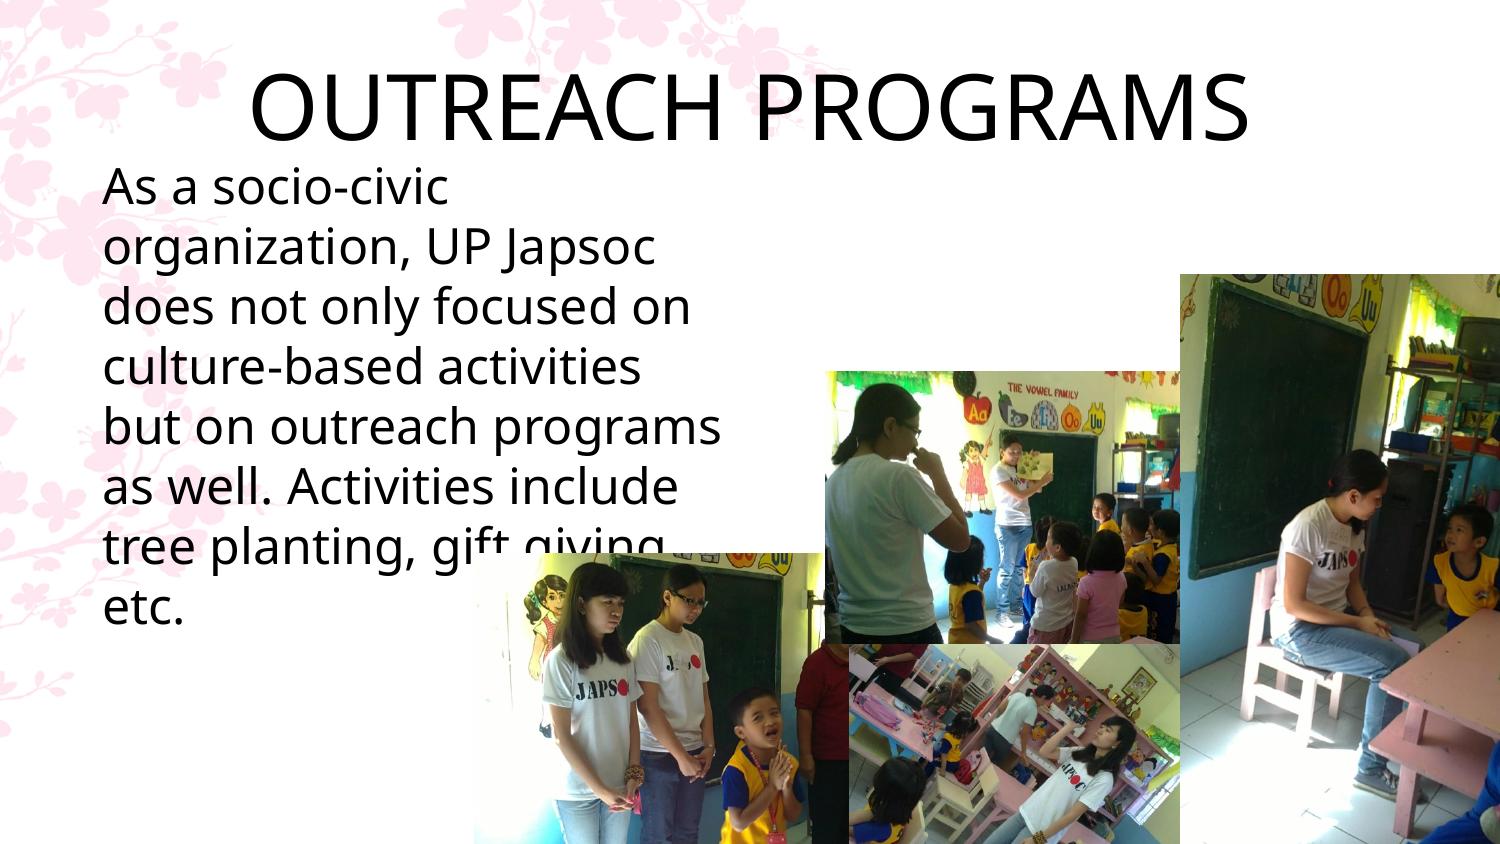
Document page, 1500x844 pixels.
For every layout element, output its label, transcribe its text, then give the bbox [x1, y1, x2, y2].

text_box As a socio-civic organization, UP Japsoc does not only focused on culture-based activities but on outreach programs as well. Activities include tree planting, gift giving, etc. [87, 146, 750, 642]
title OUTREACH PROGRAMS [74, 33, 1426, 175]
picture [0, 0, 1500, 844]
